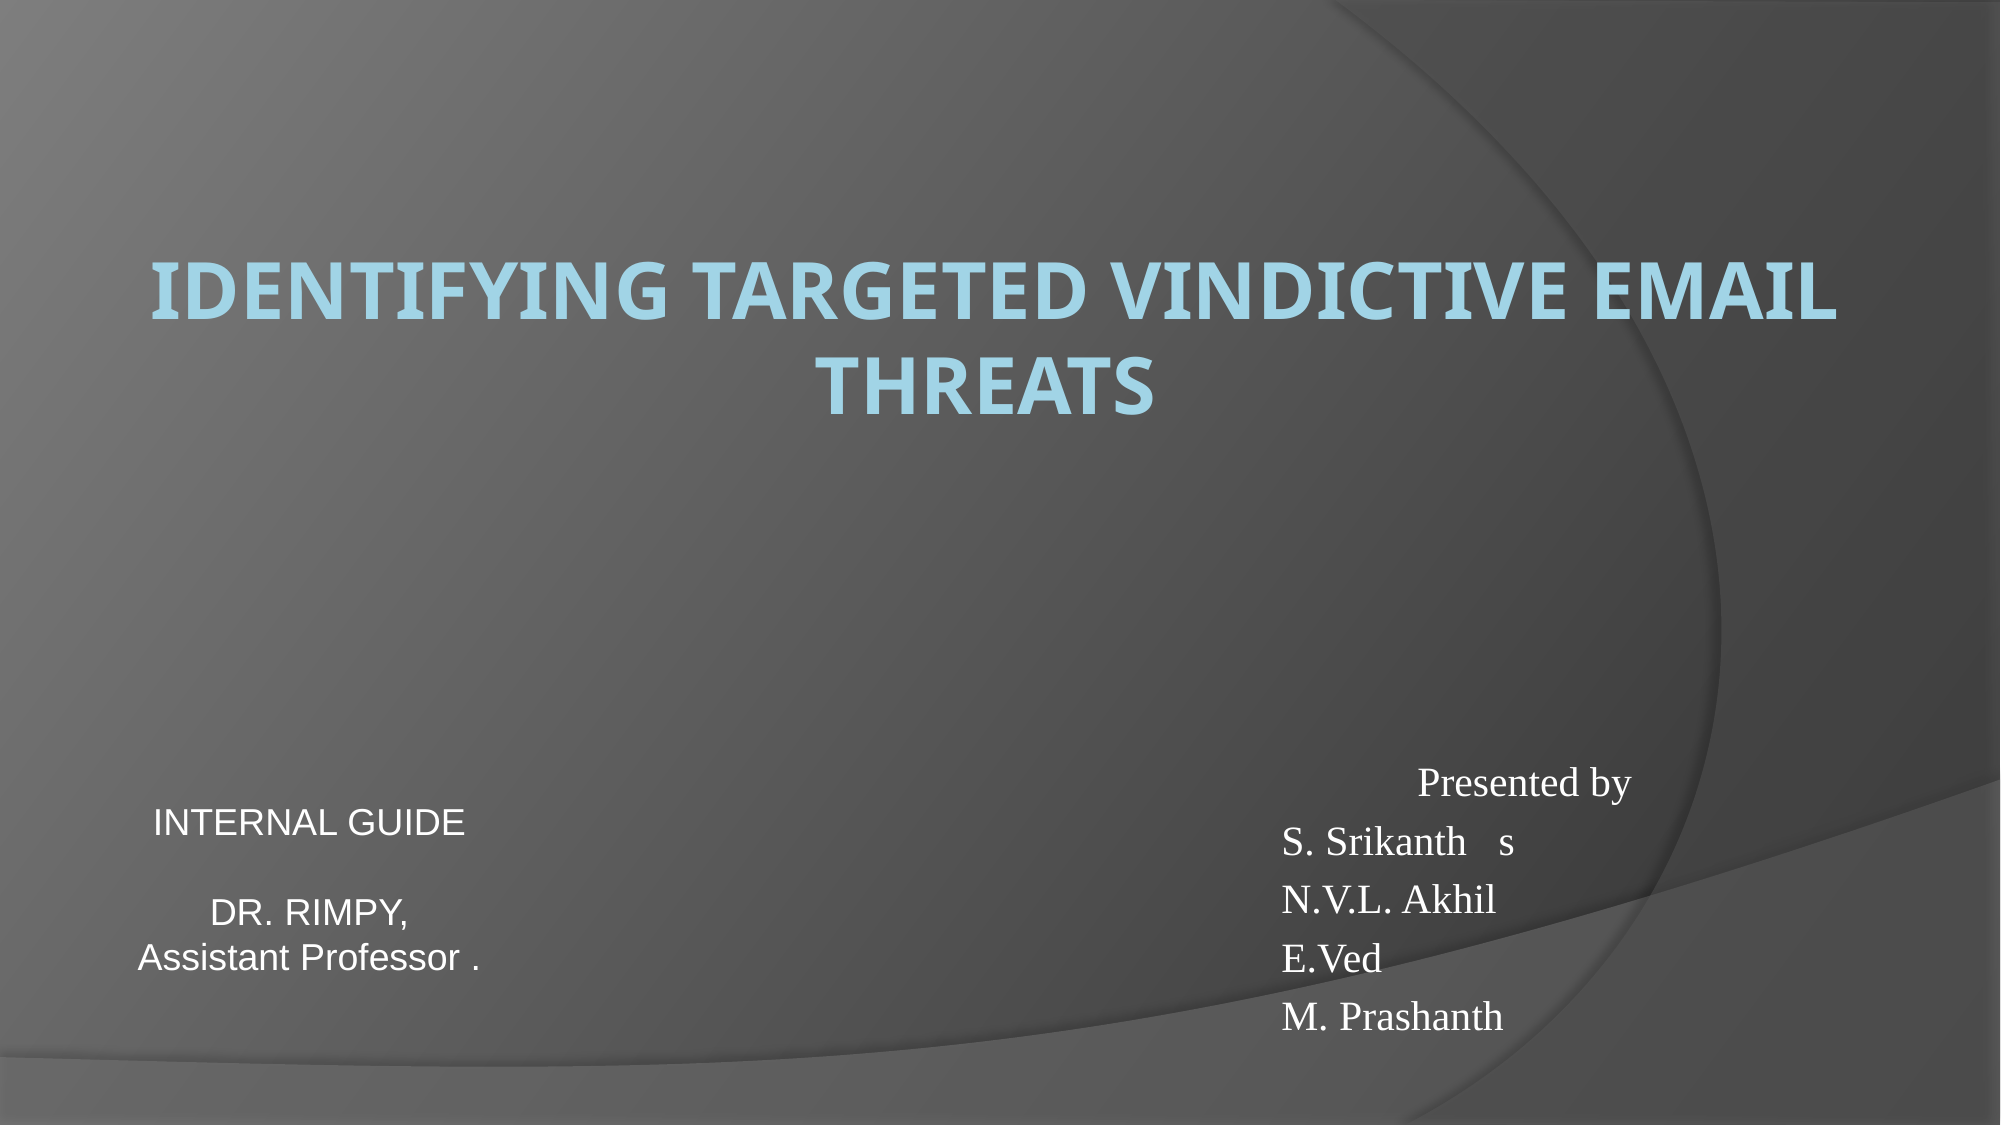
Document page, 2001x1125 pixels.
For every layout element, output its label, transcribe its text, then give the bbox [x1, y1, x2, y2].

title Identifying Targeted Vindictive Email Threats [49, 232, 1943, 391]
subtitle Presented by S. Srikanth s N.V.L. Akhil E.Ved M. Prashanth [1116, 681, 1926, 1039]
text_box INTERNAL GUIDE DR. RIMPY, Assistant Professor . [67, 790, 552, 986]
